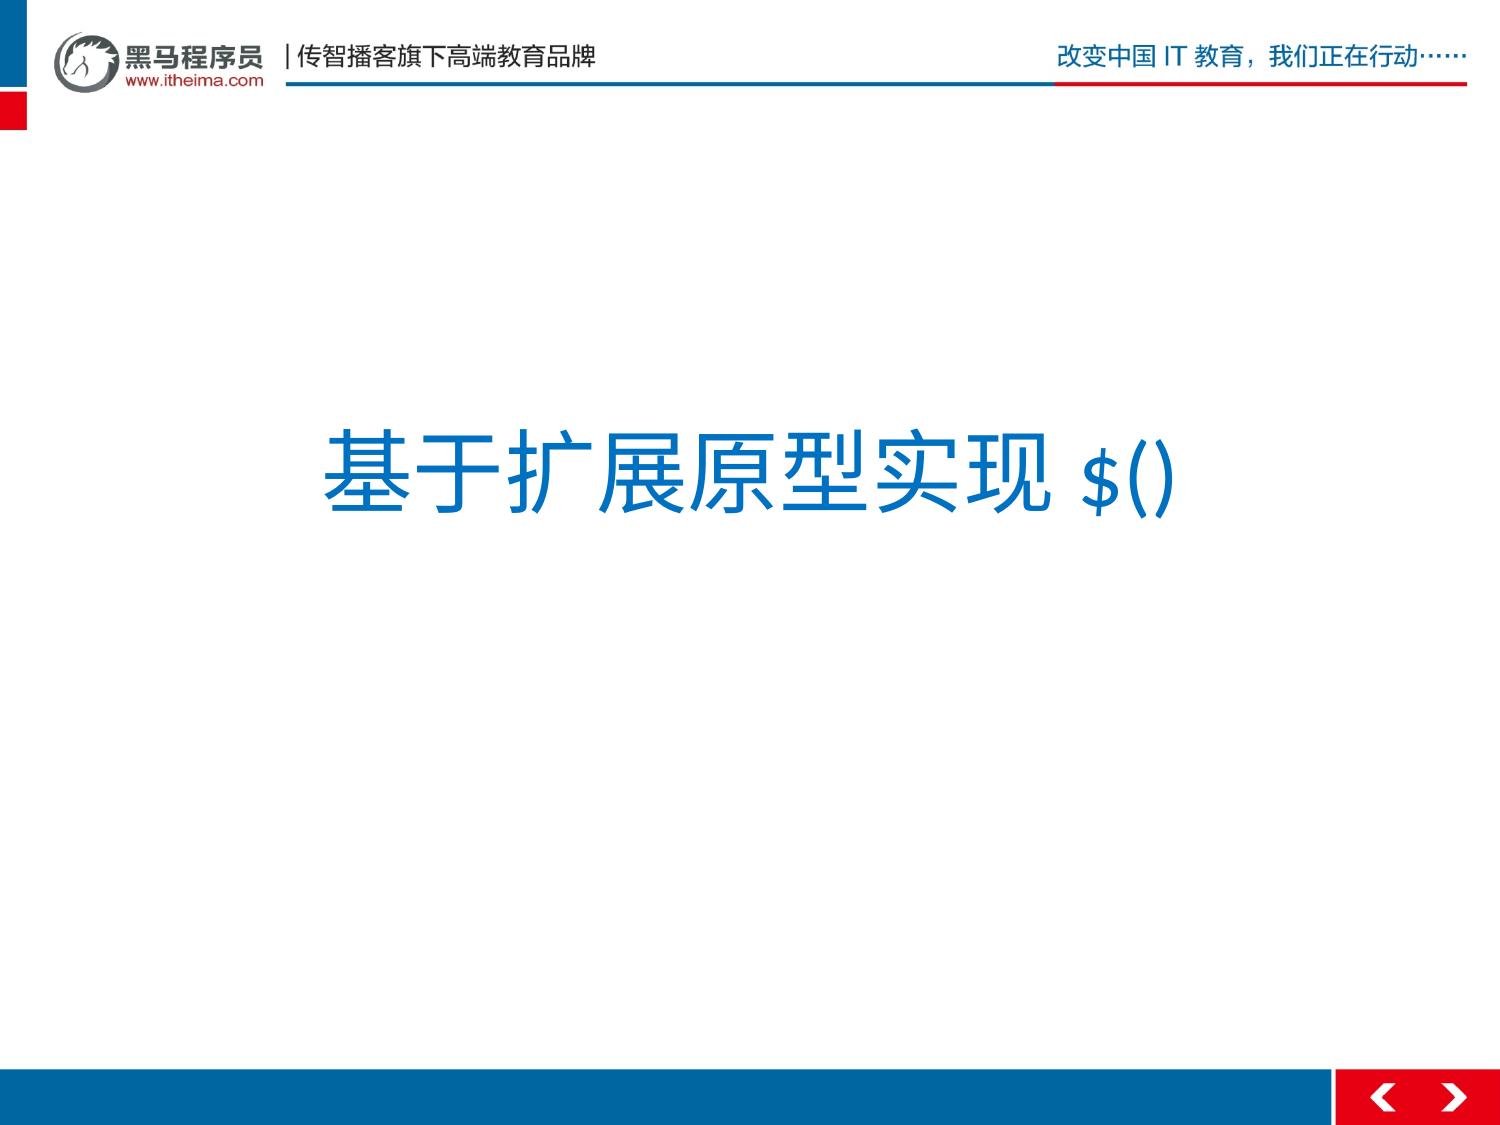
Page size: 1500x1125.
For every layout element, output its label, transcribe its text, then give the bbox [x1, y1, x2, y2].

picture [0, 0, 1500, 1125]
title 基于扩展原型实现$() [112, 349, 1388, 591]
